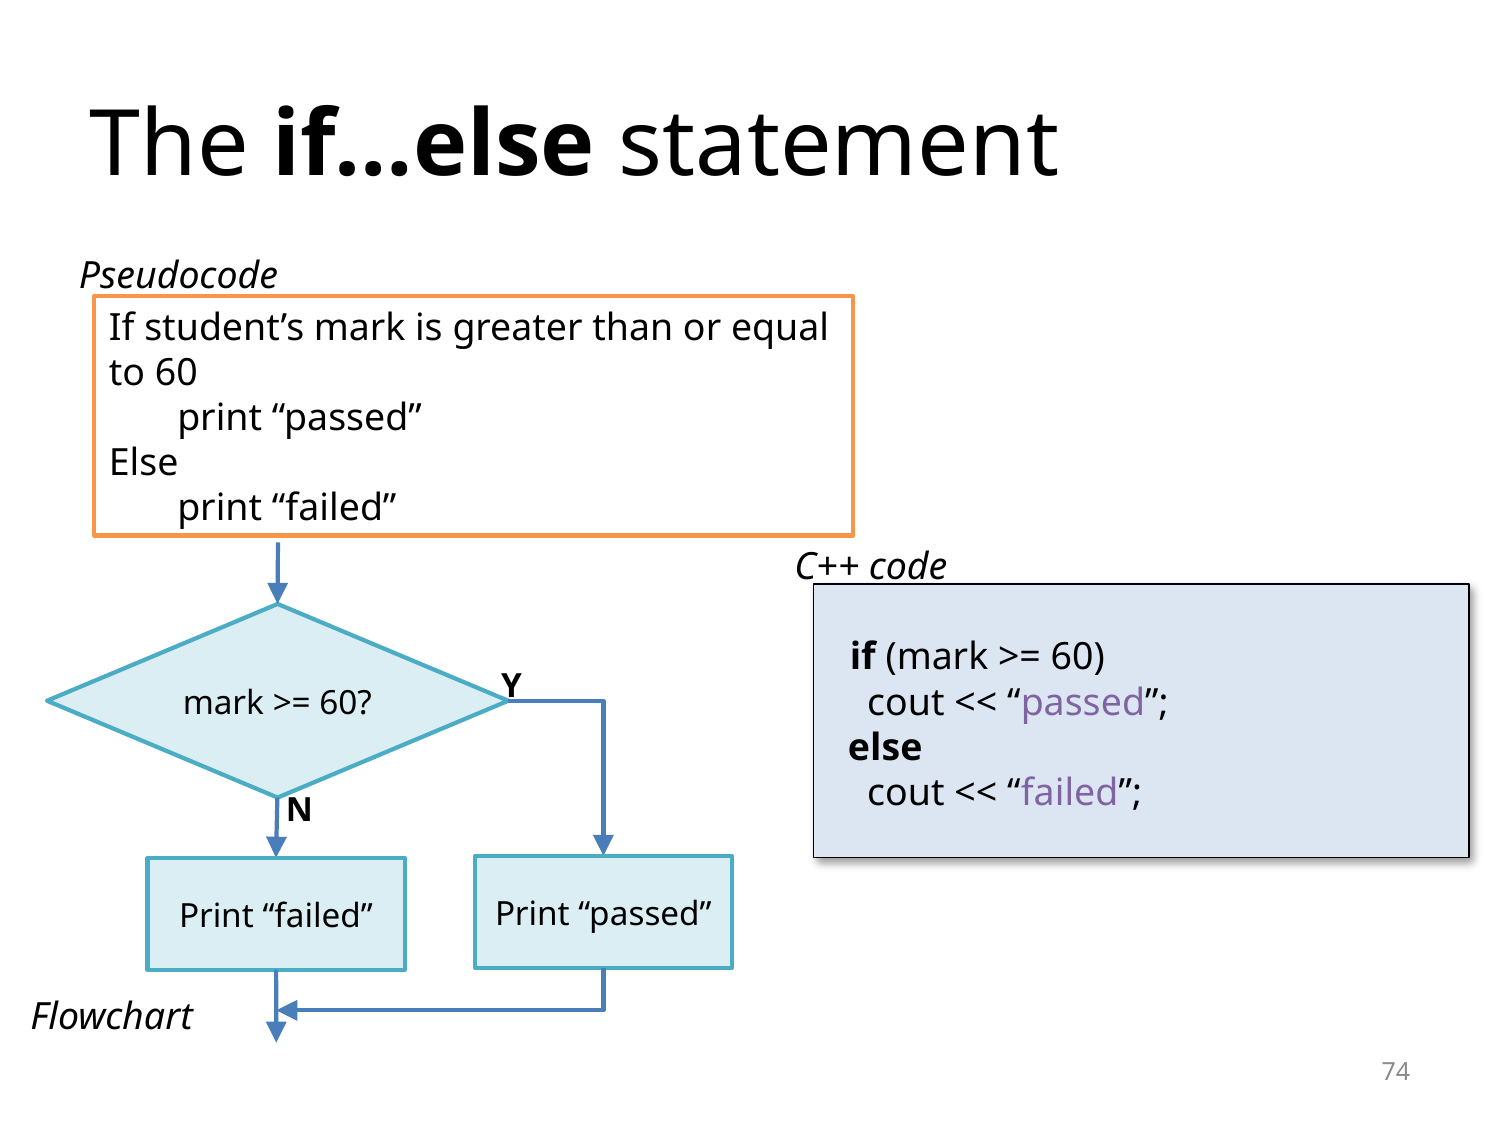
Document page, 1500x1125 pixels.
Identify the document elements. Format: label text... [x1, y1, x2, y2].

text_box [266, 836, 287, 856]
text_box [540, 700, 614, 854]
text_box Print “failed” [145, 856, 407, 972]
text_box mark >= 60? [44, 602, 487, 798]
text_box [265, 969, 287, 1043]
text_box <number> [1074, 1042, 1425, 1103]
text_box If student’s mark is greater than or equal to 60 print “passed” Else print “failed” [92, 294, 855, 538]
text_box Pseudocode [64, 243, 320, 303]
text_box [267, 542, 289, 604]
text_box Y [486, 657, 540, 712]
text_box Flowchart [15, 985, 229, 1045]
text_box N [271, 781, 329, 836]
text_box The if…else statement [74, 45, 1425, 233]
text_box [277, 967, 604, 1021]
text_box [779, 534, 1470, 858]
text_box Print “passed” [473, 854, 734, 970]
